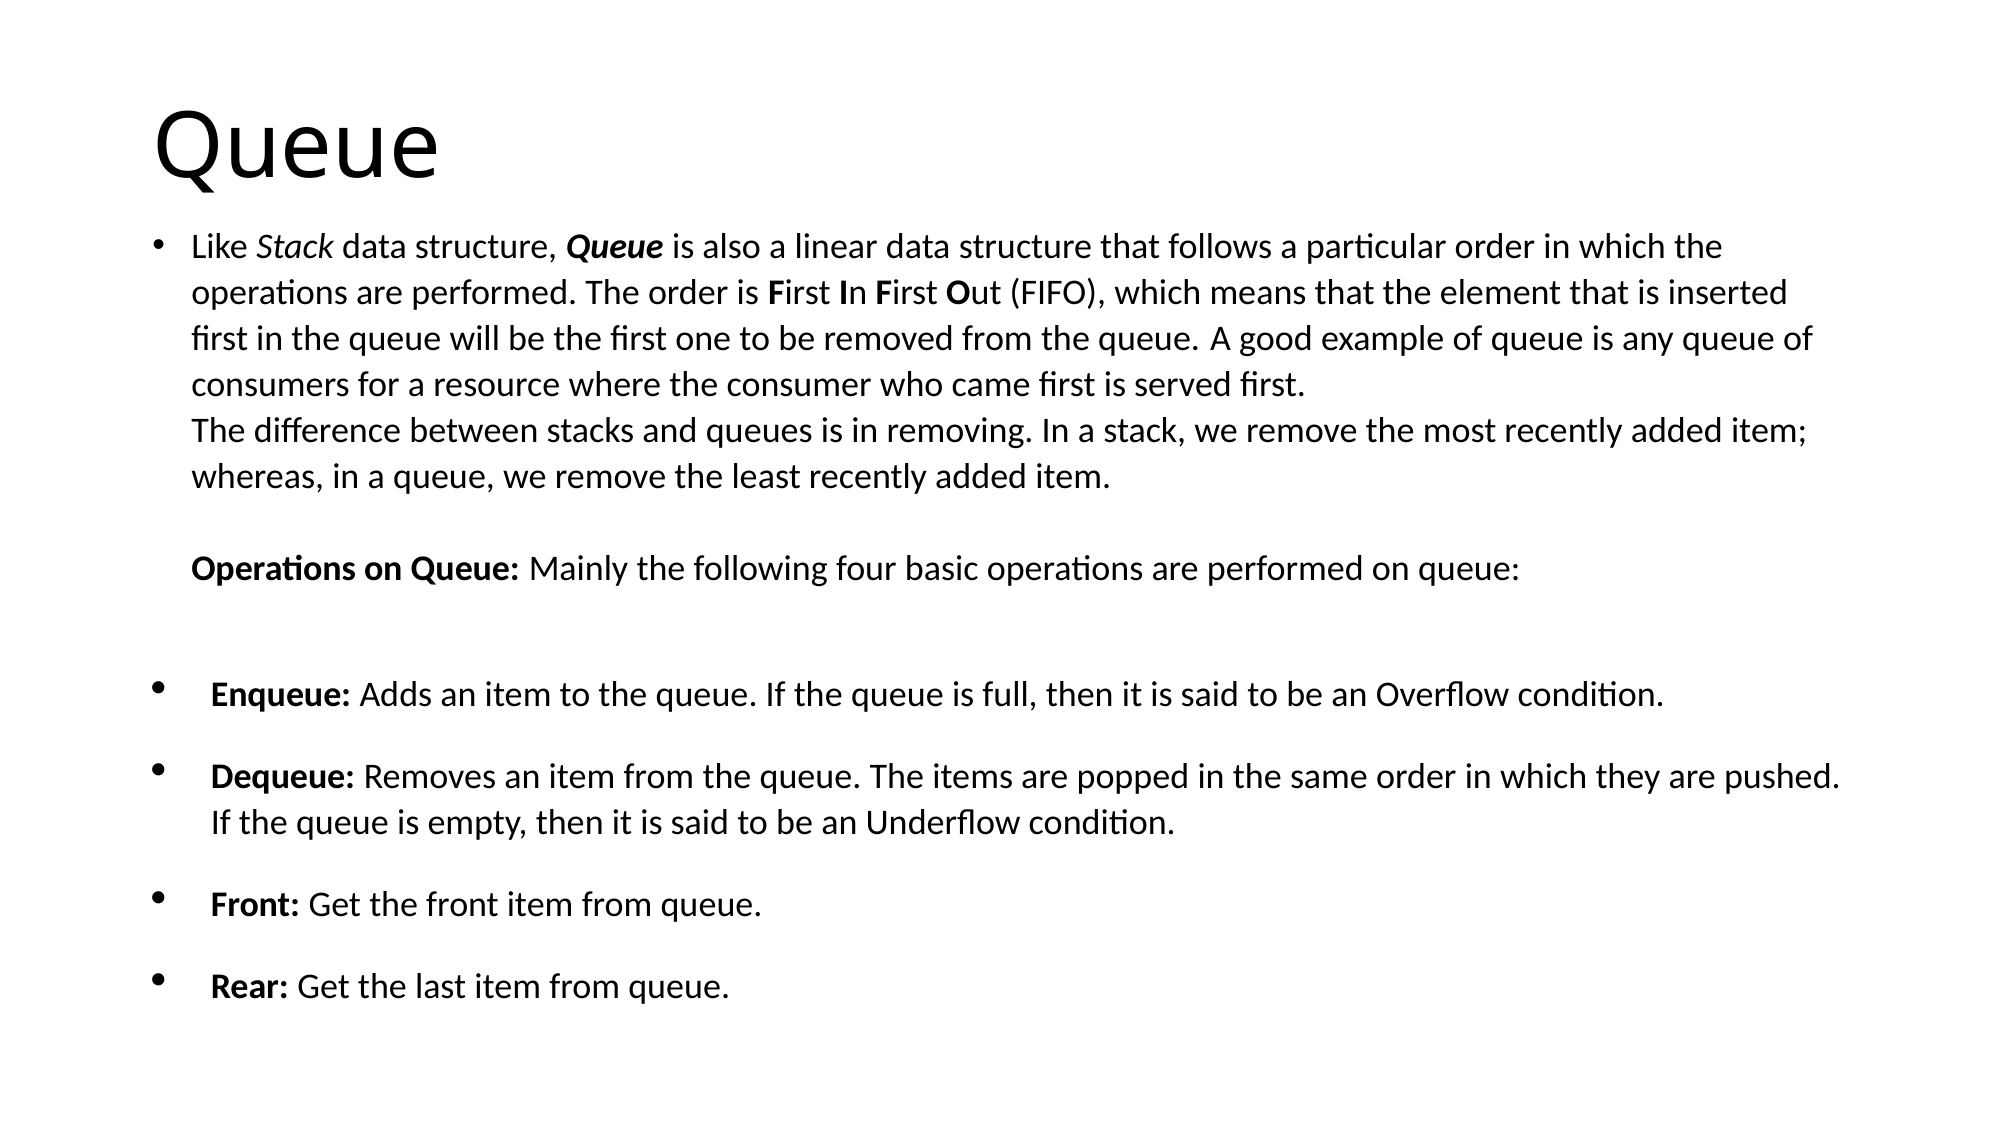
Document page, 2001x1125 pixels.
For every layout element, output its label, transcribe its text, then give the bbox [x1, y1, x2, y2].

list Like Stack data structure, Queue is also a linear data structure that follows a particular order in which the operations are performed. The order is First In First Out (FIFO), which means that the element that is inserted first in the queue will be the first one to be removed from the queue. A good example of queue is any queue of consumers for a resource where the consumer who came first is served first. The difference between stacks and queues is in removing. In a stack, we remove the most recently added item; whereas, in a queue, we remove the least recently added item. Operations on Queue: Mainly the following four basic operations are performed on queue: Enqueue: Adds an item to the queue. If the queue is full, then it is said to be an Overflow condition. Dequeue: Removes an item from the queue. The items are popped in the same order in which they are pushed. If the queue is empty, then it is said to be an Underflow condition. Front: Get the front item from queue. Rear: Get the last item from queue. [137, 211, 1863, 1014]
title Queue [137, 59, 1863, 211]
